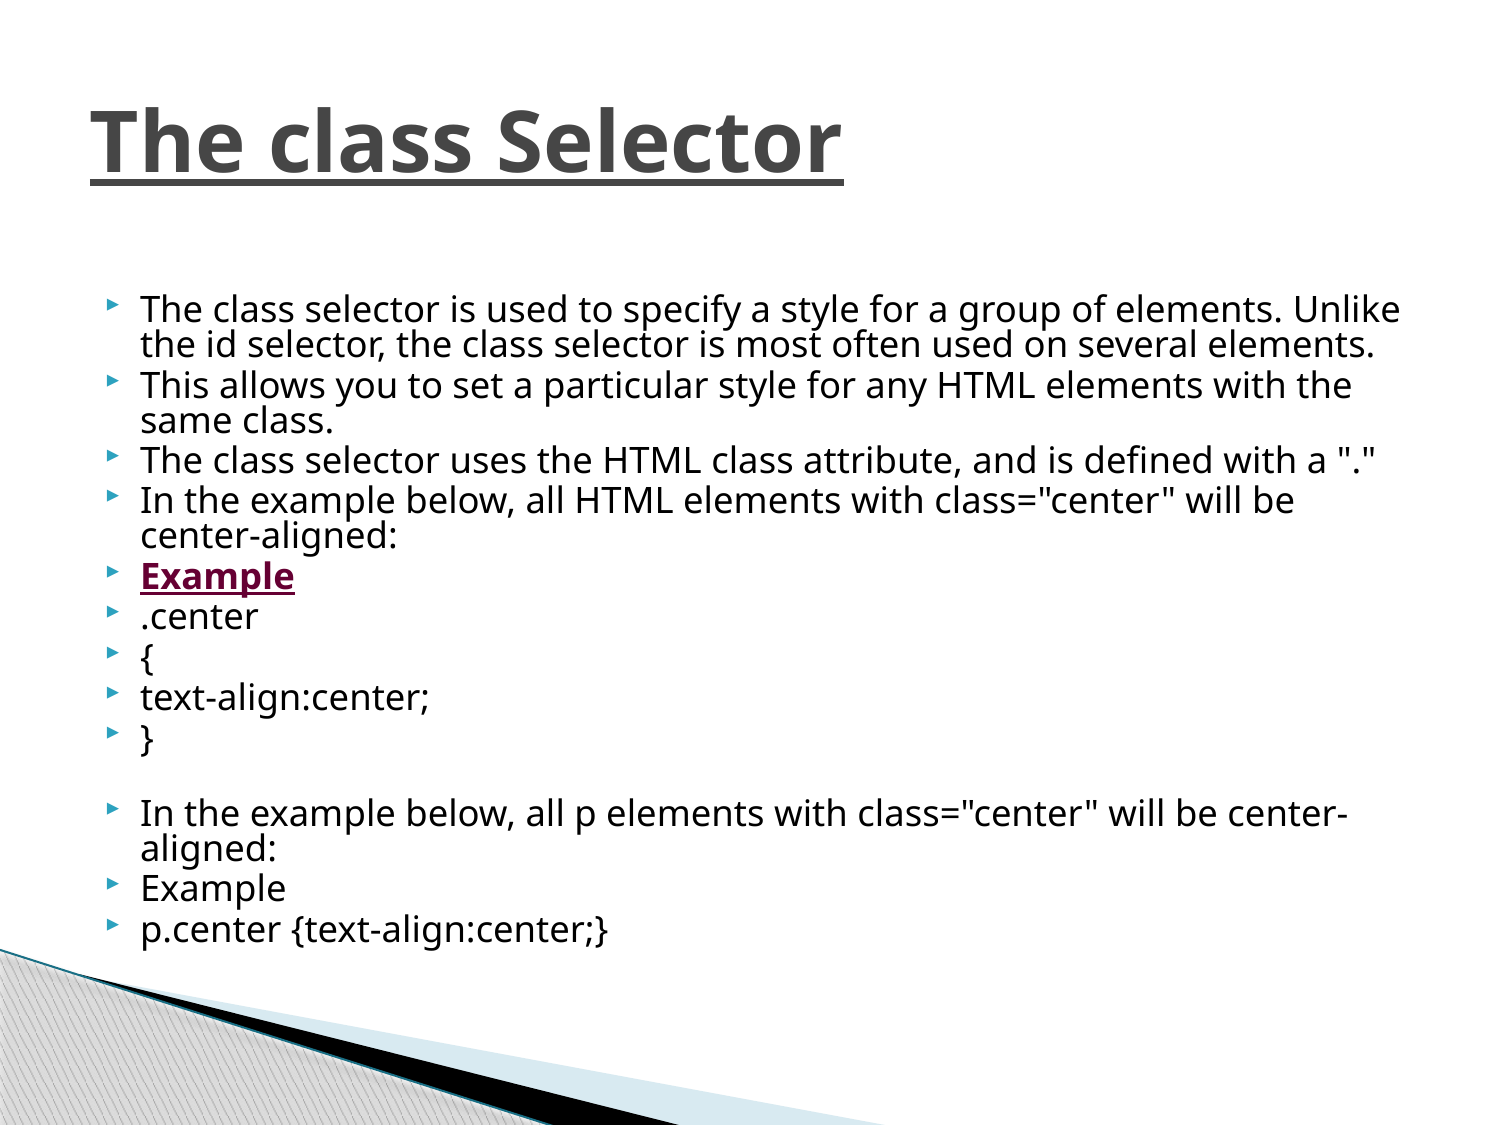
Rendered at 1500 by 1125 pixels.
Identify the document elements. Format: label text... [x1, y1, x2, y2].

list The class selector is used to specify a style for a group of elements. Unlike the id selector, the class selector is most often used on several elements. This allows you to set a particular style for any HTML elements with the same class. The class selector uses the HTML class attribute, and is defined with a "." In the example below, all HTML elements with class="center" will be center-aligned: Example .center { text-align:center; } In the example below, all p elements with class="center" will be center-aligned: Example p.center {text-align:center;} [75, 243, 1425, 986]
title The class Selector [75, 45, 1425, 233]
